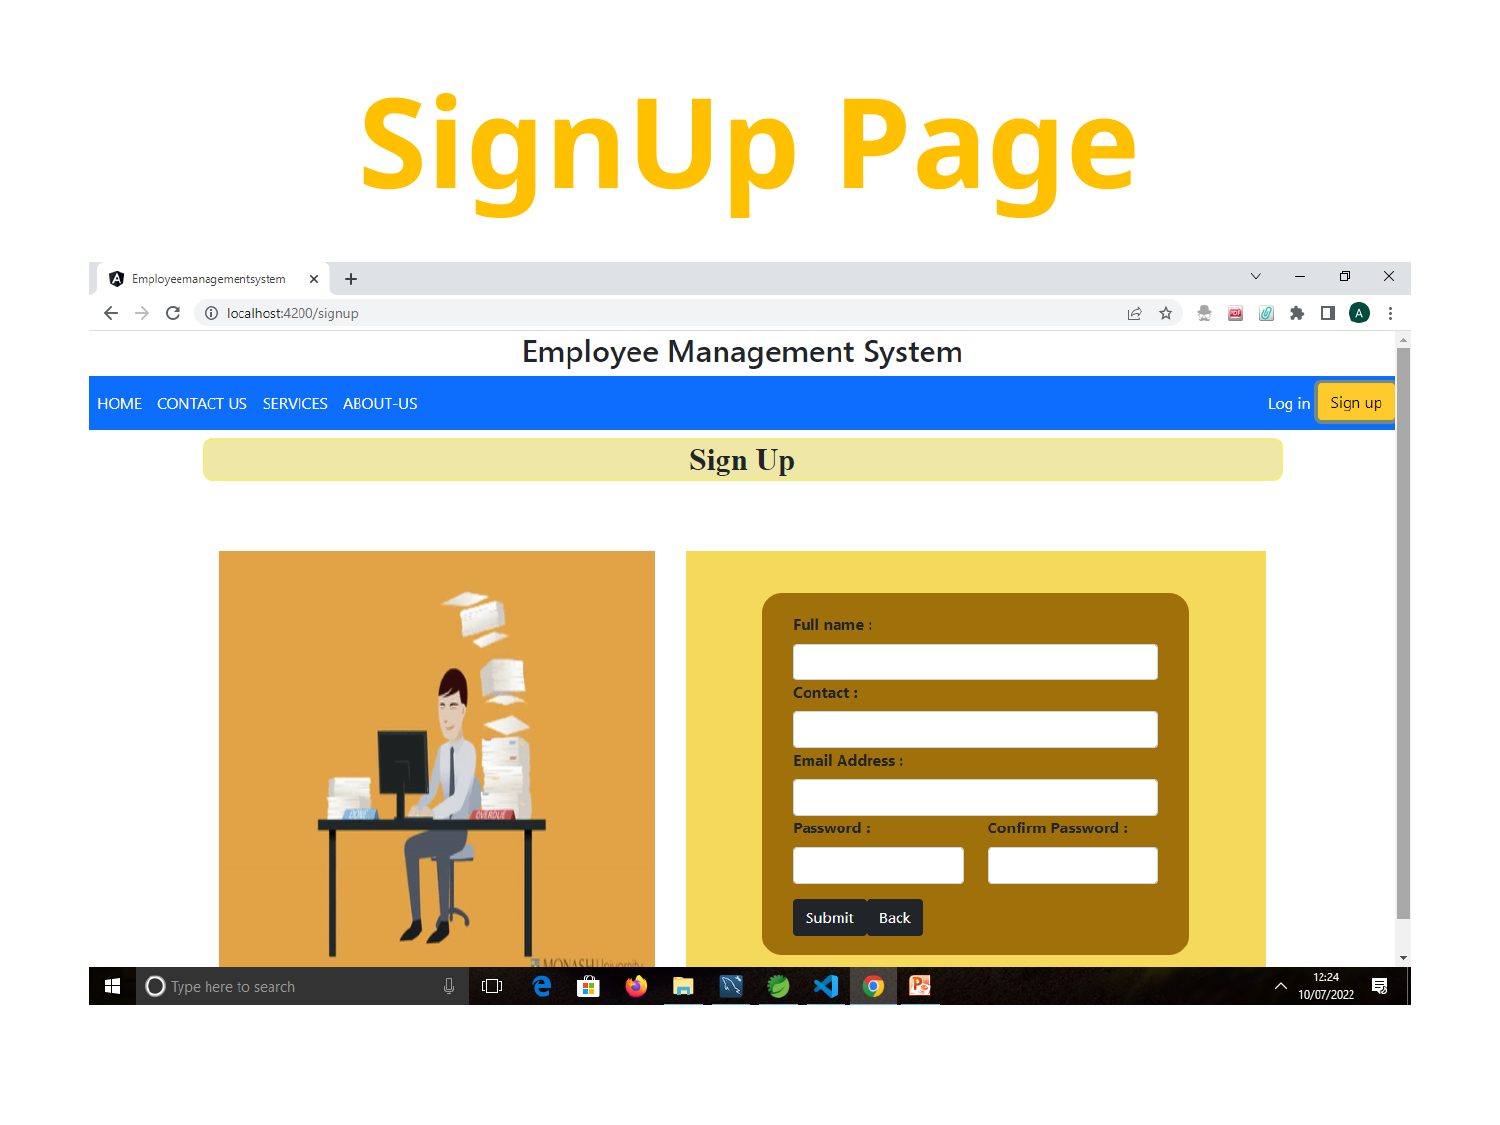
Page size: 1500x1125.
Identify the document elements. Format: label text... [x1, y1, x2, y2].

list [89, 262, 1411, 1006]
title SignUp Page [75, 45, 1425, 233]
